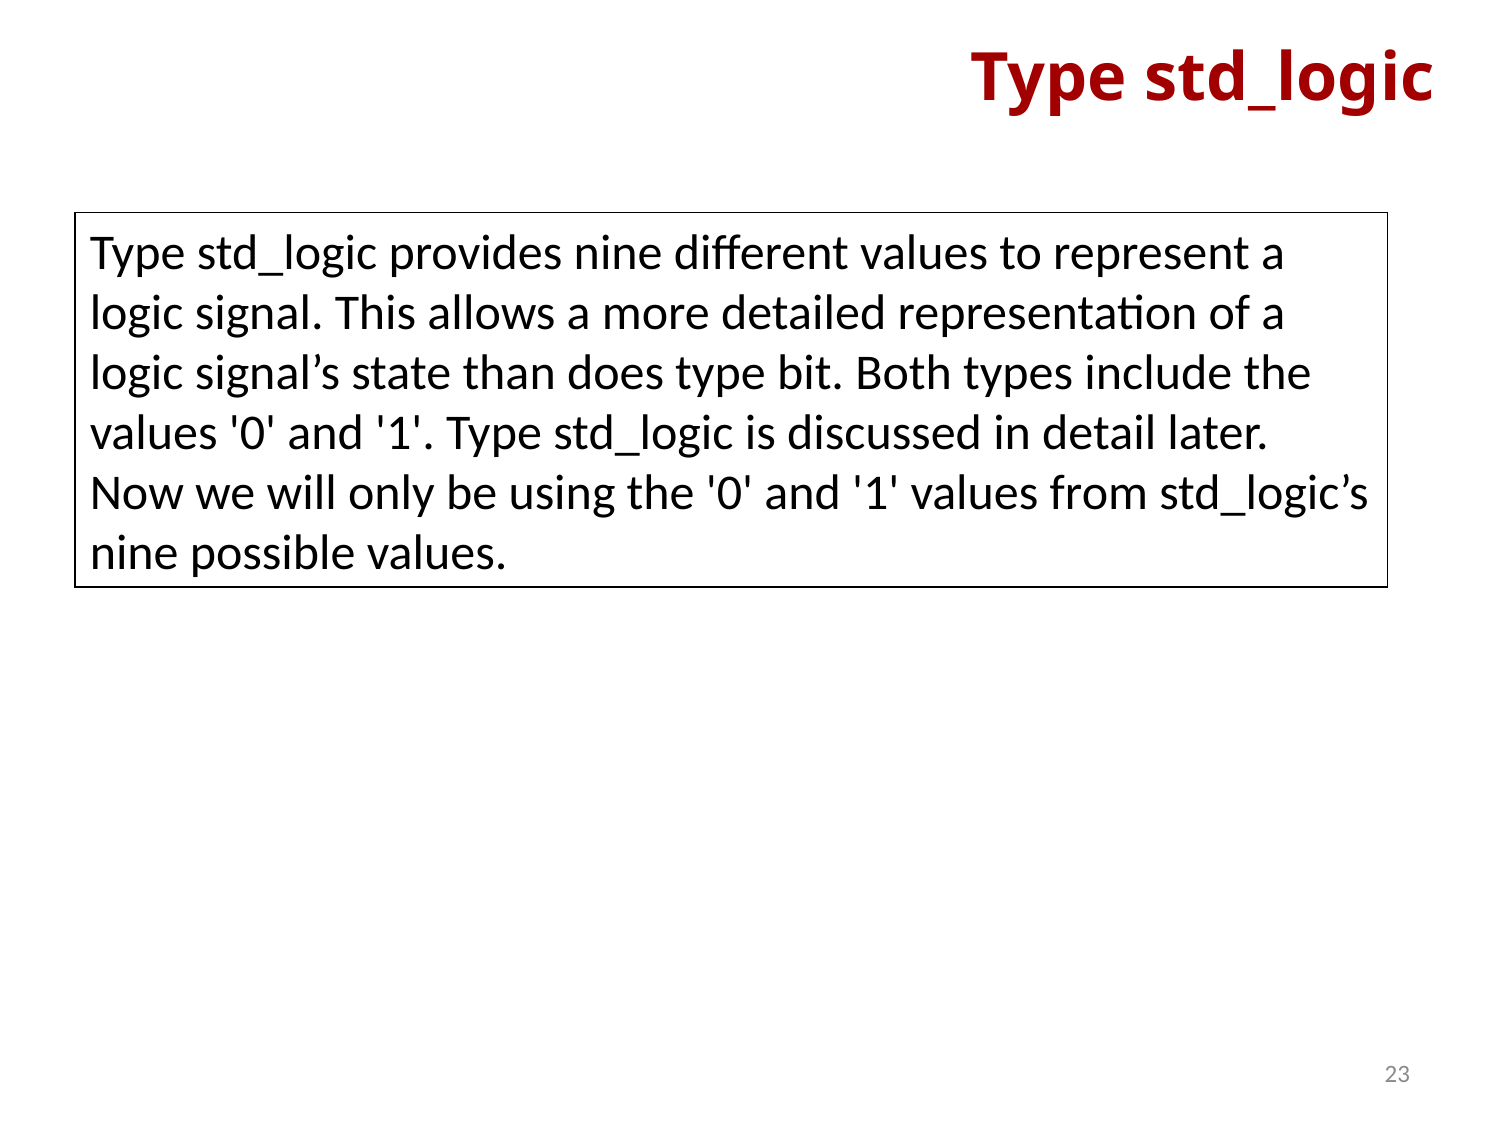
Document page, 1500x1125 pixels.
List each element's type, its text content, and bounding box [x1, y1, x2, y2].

slide_number 23 [1074, 1042, 1425, 1103]
title Type std_logic [68, 21, 1450, 127]
text_box Type std_logic provides nine different values to represent a logic signal. This allows a more detailed representation of a logic signal’s state than does type bit. Both types include the values '0' and '1'. Type std_logic is discussed in detail later. Now we will only be using the '0' and '1' values from std_logic’s nine possible values. [75, 212, 1388, 588]
